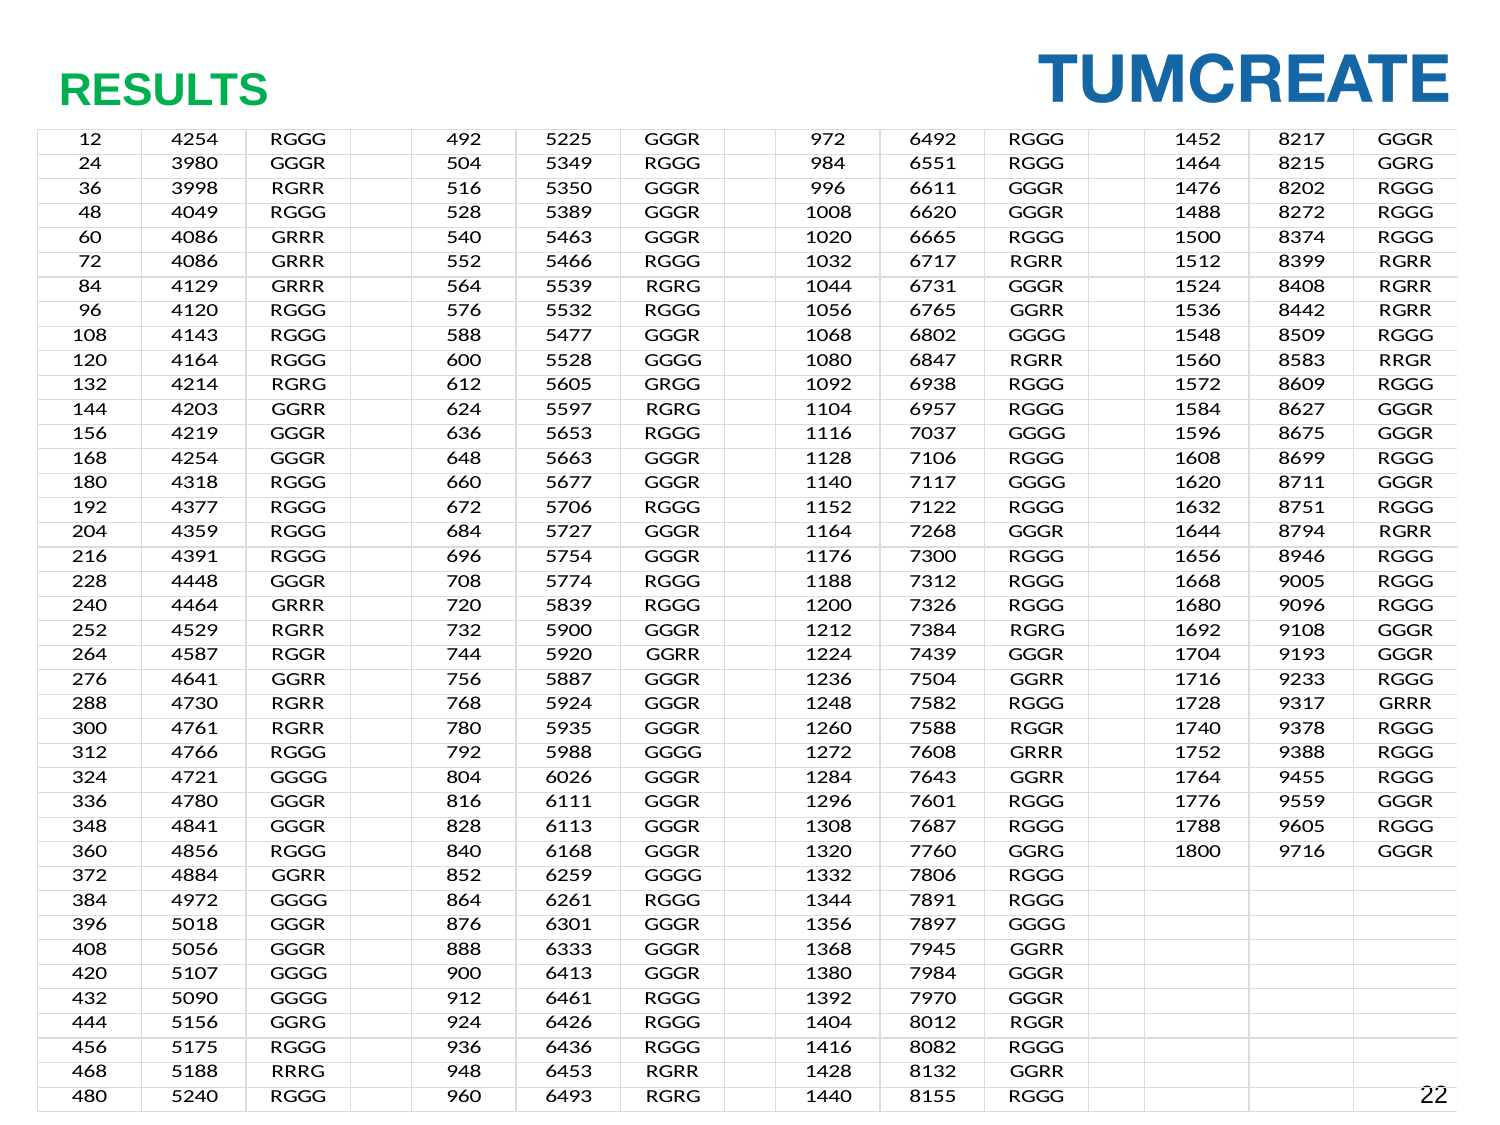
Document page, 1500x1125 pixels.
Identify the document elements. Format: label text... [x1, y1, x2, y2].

title RESULTS [58, 45, 1455, 106]
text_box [36, 129, 1459, 1113]
